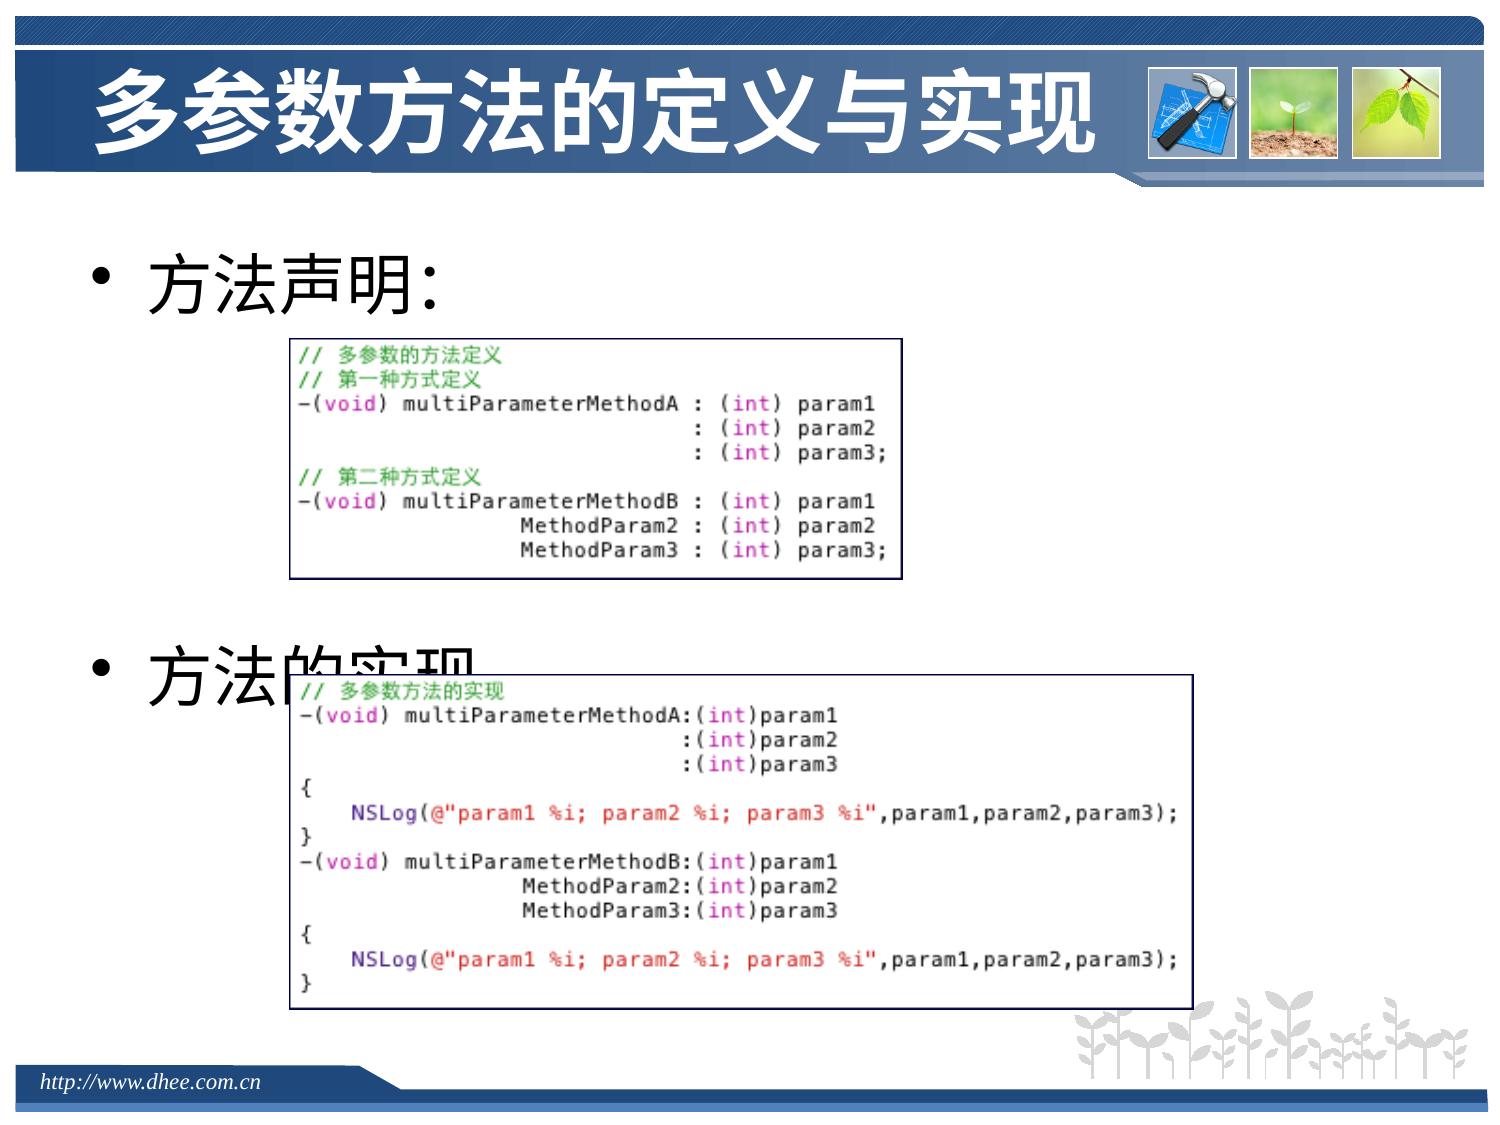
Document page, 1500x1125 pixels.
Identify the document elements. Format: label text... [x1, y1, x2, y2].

picture [288, 673, 1194, 1010]
picture [1353, 69, 1439, 157]
picture [1150, 69, 1239, 158]
picture [1251, 69, 1337, 157]
list 方法声明： 方法的实现 [75, 235, 1425, 1013]
picture [288, 337, 903, 581]
title 多参数方法的定义与实现 [75, 39, 1138, 182]
